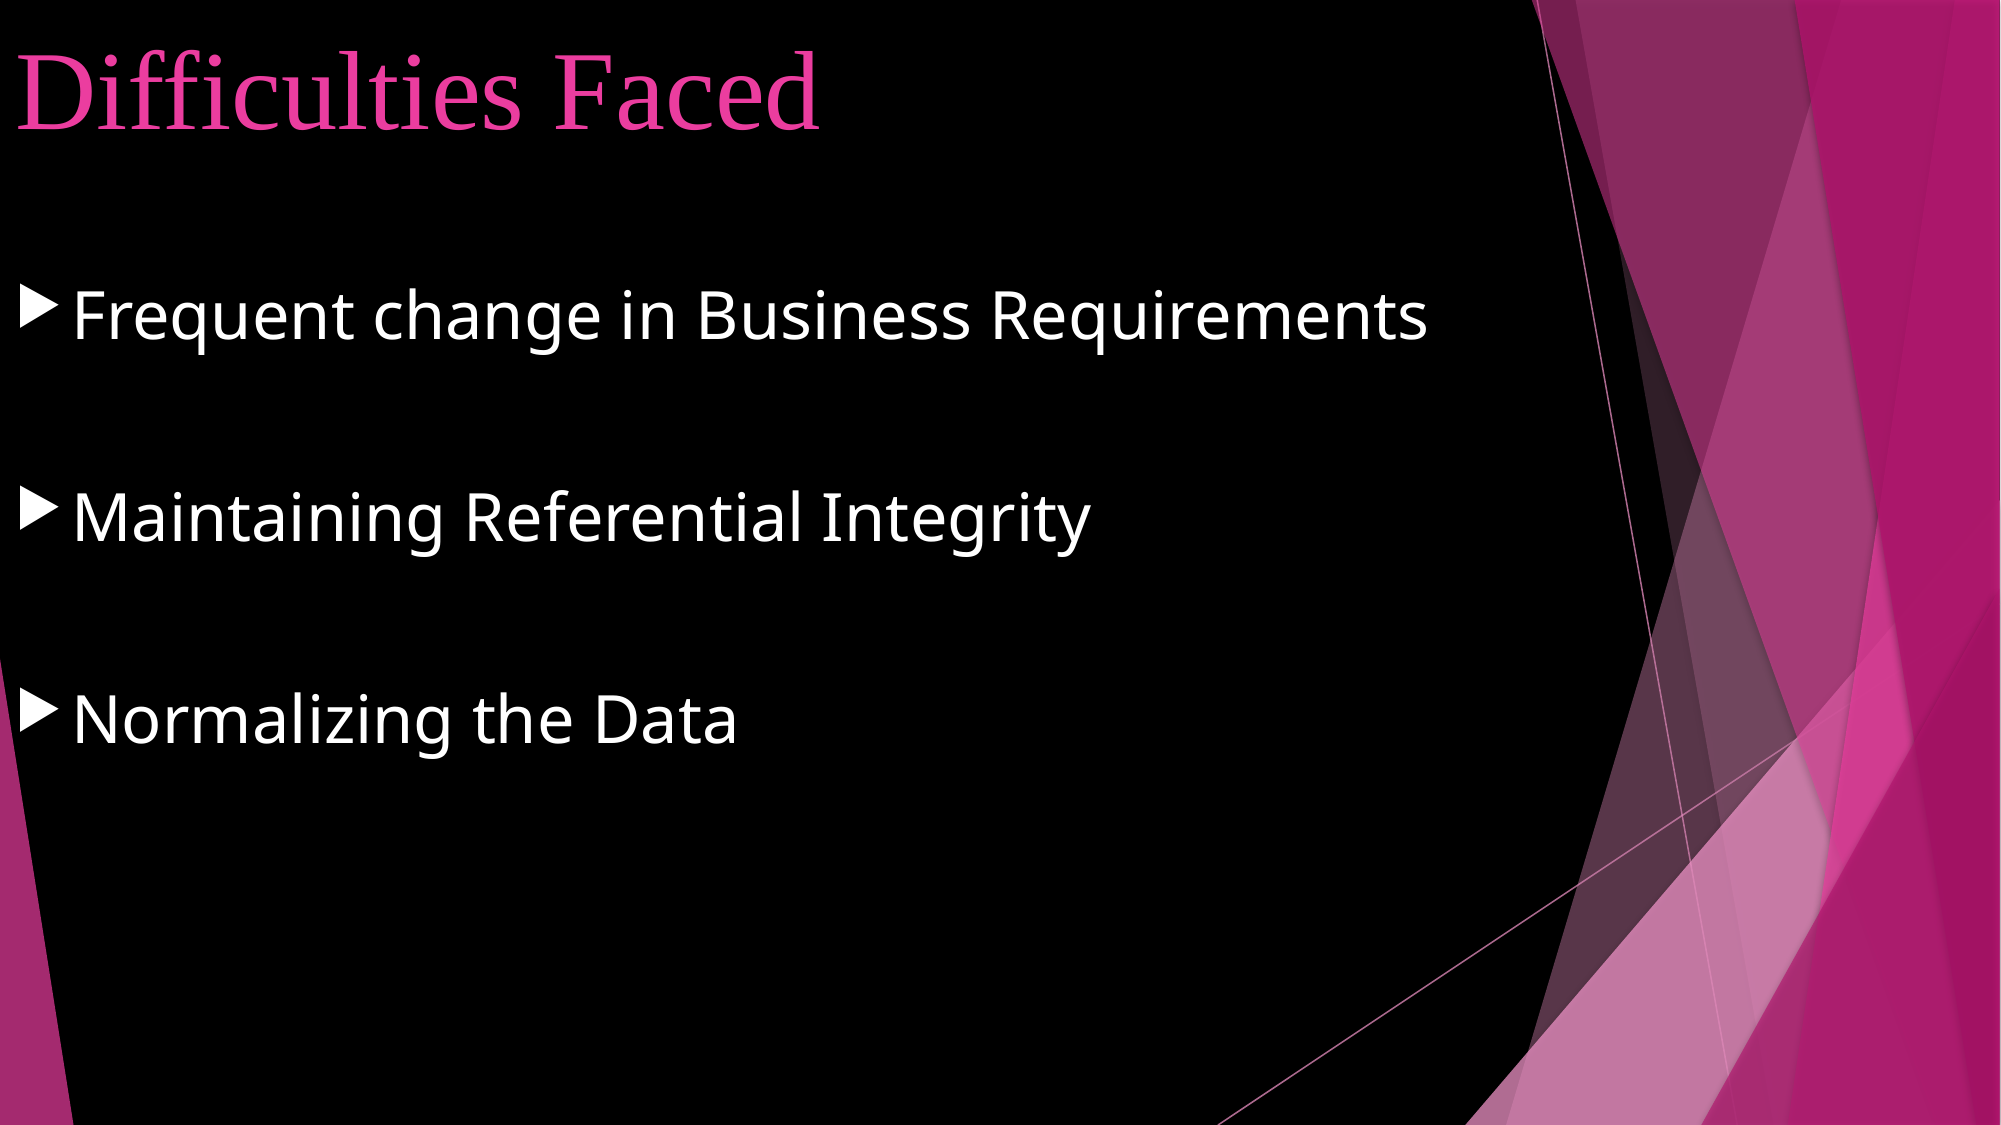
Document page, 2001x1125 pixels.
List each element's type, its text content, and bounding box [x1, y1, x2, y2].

text_box [0, 566, 1411, 784]
title Difficulties Faced [0, 9, 1411, 227]
list Frequent change in Business Requirements Maintaining Referential Integrity Normalizing the Data [0, 265, 1690, 1125]
